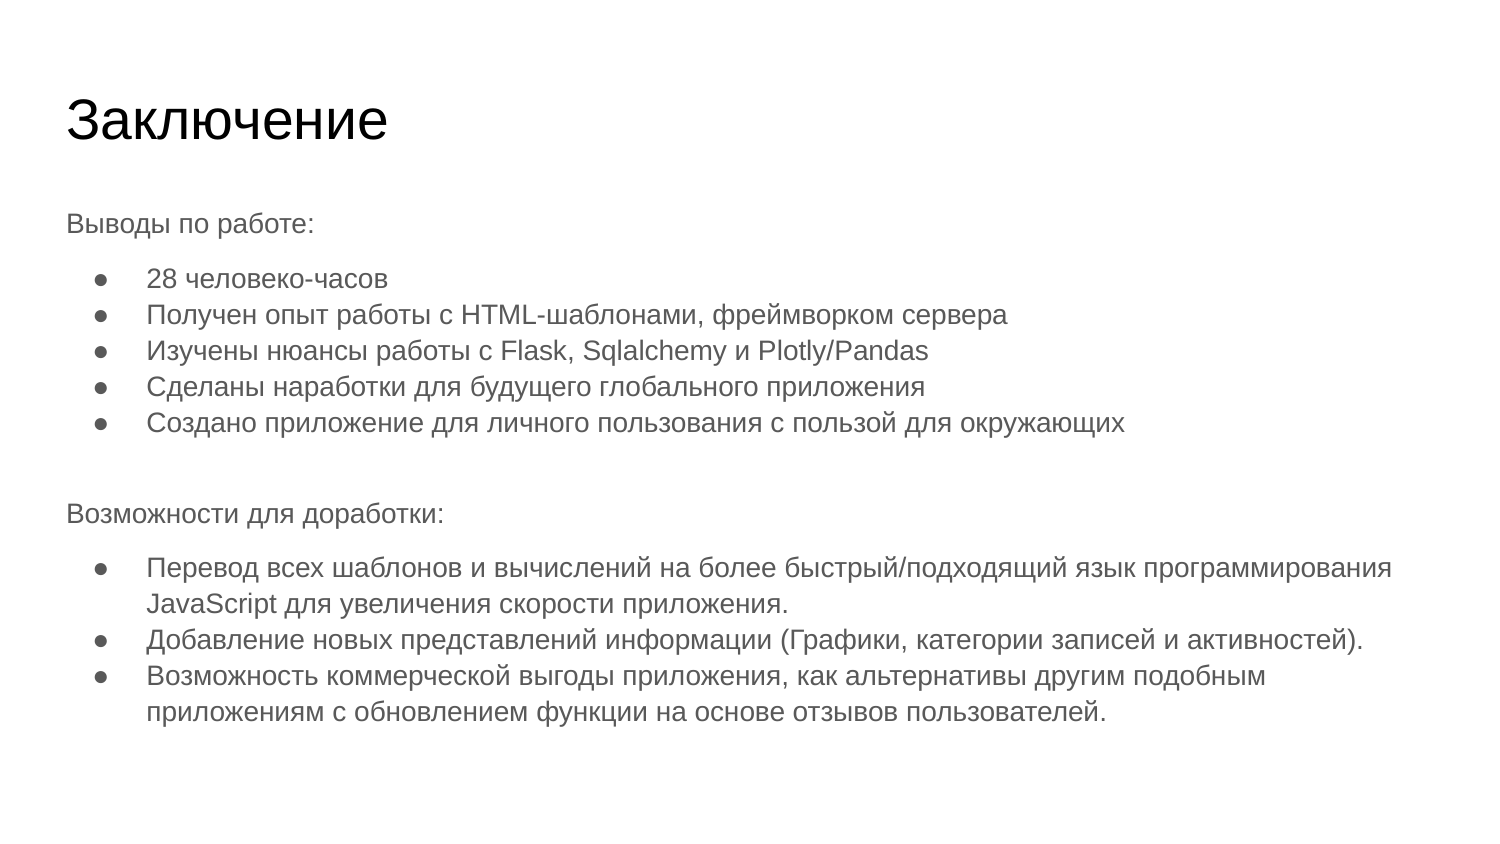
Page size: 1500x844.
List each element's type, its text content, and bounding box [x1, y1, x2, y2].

title Заключение [51, 72, 1449, 167]
list Выводы по работе: 28 человеко-часов Получен опыт работы с HTML-шаблонами, фреймворком сервера Изучены нюансы работы с Flask, Sqlalchemy и Plotly/Pandas Сделаны наработки для будущего глобального приложения Создано приложение для личного пользования с пользой для окружающих Возможности для доработки: Перевод всех шаблонов и вычислений на более быстрый/подходящий язык программирования JavaScript для увеличения скорости приложения. Добавление новых представлений информации (Графики, категории записей и активностей). Возможность коммерческой выгоды приложения, как альтернативы другим подобным приложениям с обновлением функции на основе отзывов пользователей. [51, 189, 1449, 750]
